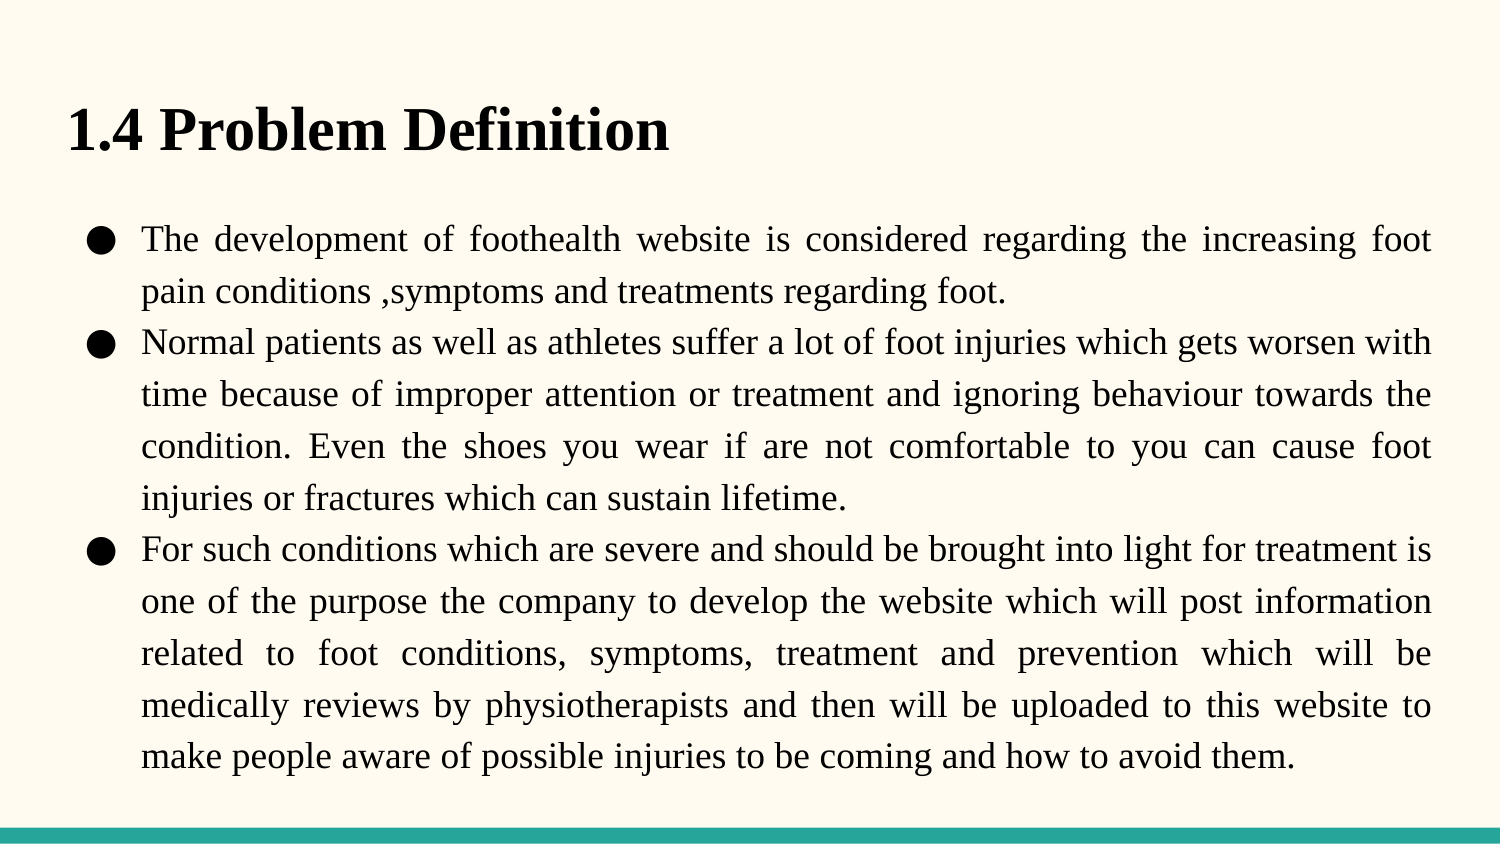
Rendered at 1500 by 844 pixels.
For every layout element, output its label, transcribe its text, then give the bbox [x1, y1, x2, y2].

list The development of foothealth website is considered regarding the increasing foot pain conditions ,symptoms and treatments regarding foot. Normal patients as well as athletes suffer a lot of foot injuries which gets worsen with time because of improper attention or treatment and ignoring behaviour towards the condition. Even the shoes you wear if are not comfortable to you can cause foot injuries or fractures which can sustain lifetime. For such conditions which are severe and should be brought into light for treatment is one of the purpose the company to develop the website which will post information related to foot conditions, symptoms, treatment and prevention which will be medically reviews by physiotherapists and then will be uploaded to this website to make people aware of possible injuries to be coming and how to avoid them. [51, 192, 1449, 787]
title 1.4 Problem Definition [51, 72, 1449, 174]
